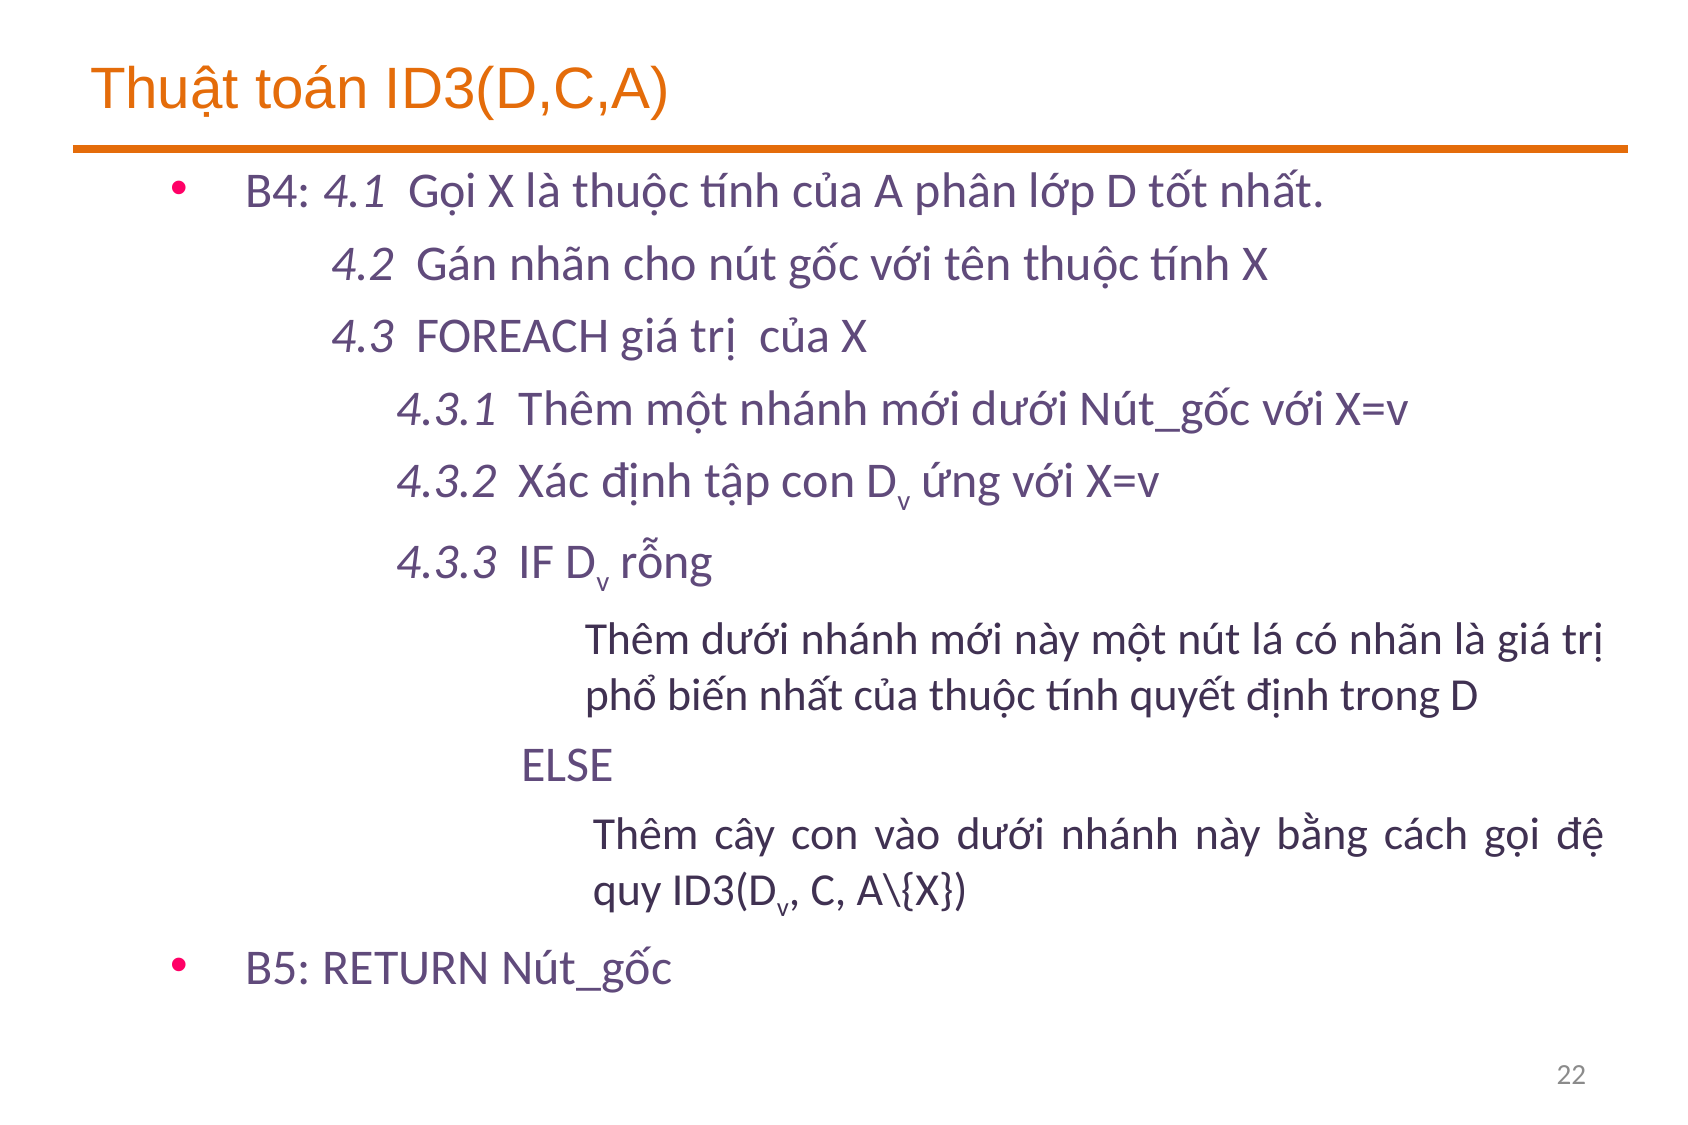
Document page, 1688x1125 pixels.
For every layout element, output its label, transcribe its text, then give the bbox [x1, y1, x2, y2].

slide_number 22 [1209, 1042, 1604, 1103]
title Thuật toán ID3(D,C,A) [72, 21, 1564, 145]
